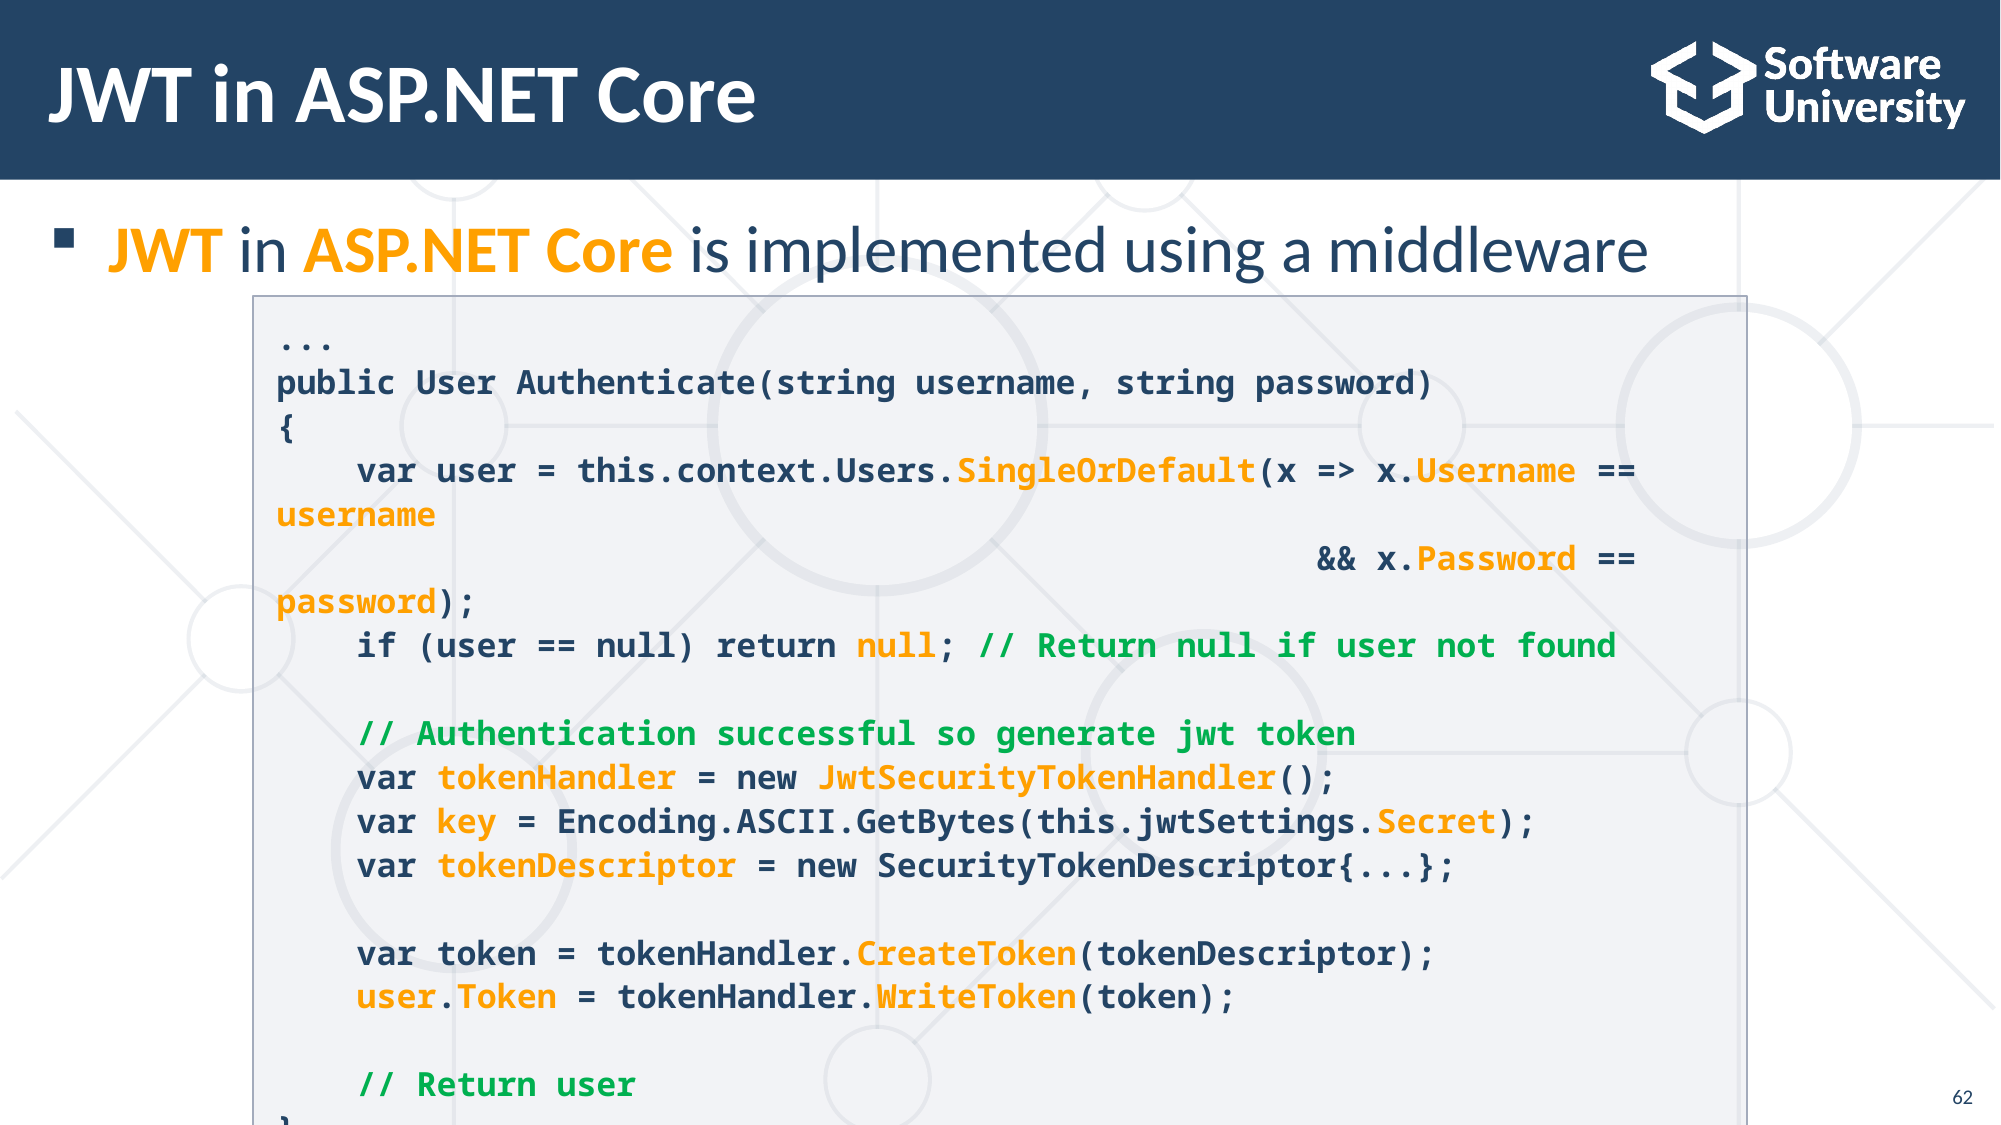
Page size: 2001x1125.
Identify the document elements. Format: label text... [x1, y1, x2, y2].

text_box ... public User Authenticate(string username, string password) { var user = this.context.Users.SingleOrDefault(x => x.Username == username && x.Password == password); if (user == null) return null; // Return null if user not found // Authentication successful so generate jwt token var tokenHandler = new JwtSecurityTokenHandler(); var key = Encoding.ASCII.GetBytes(this.jwtSettings.Secret); var tokenDescriptor = new SecurityTokenDescriptor{...}; var token = tokenHandler.CreateToken(tokenDescriptor); user.Token = tokenHandler.WriteToken(token); // Return user } [253, 295, 1747, 1125]
list JWT in ASP.NET Core is implemented using a middleware [31, 196, 1970, 1104]
picture [1651, 41, 1966, 134]
title JWT in ASP.NET Core [31, 16, 1625, 162]
slide_number 62 [1927, 1067, 1989, 1117]
